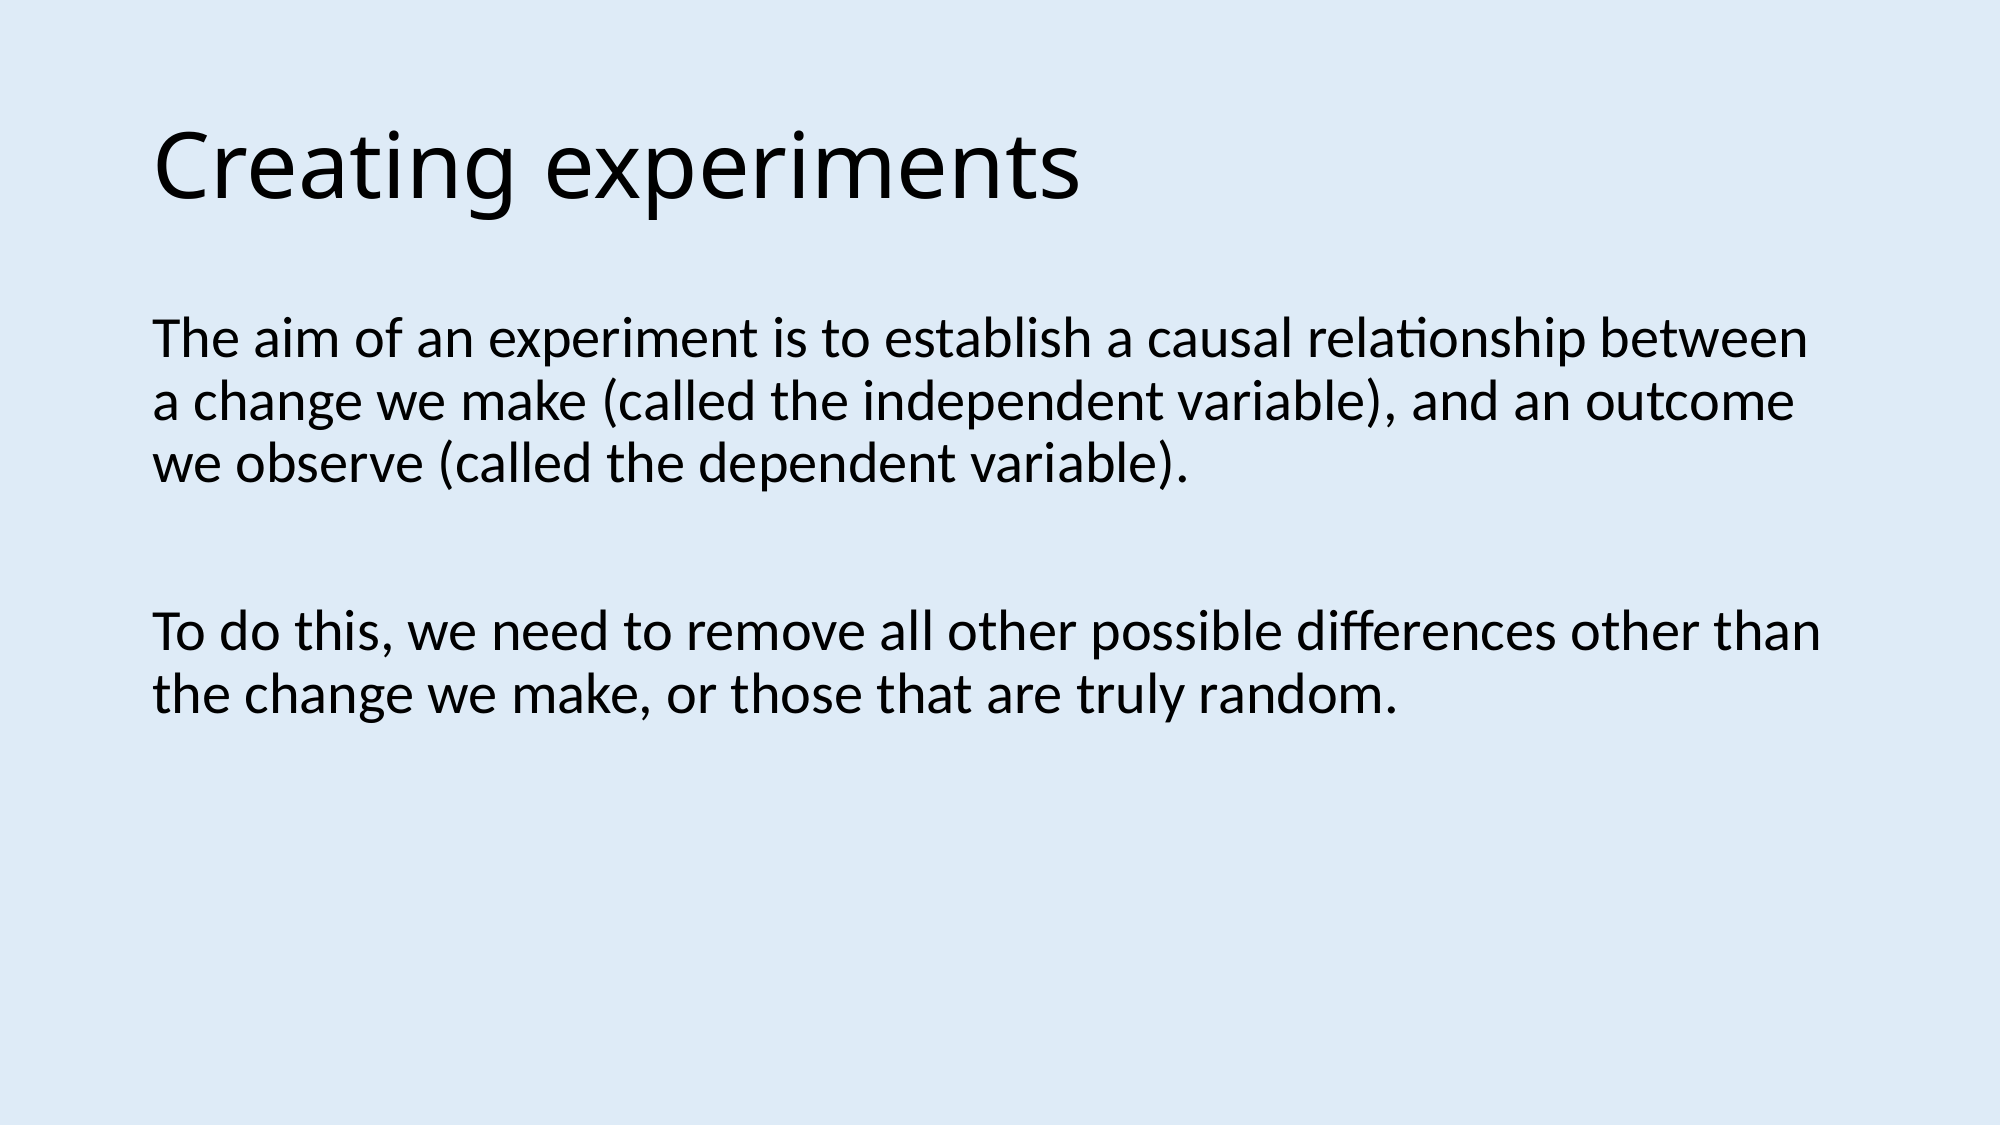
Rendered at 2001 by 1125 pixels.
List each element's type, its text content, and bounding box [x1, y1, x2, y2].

list The aim of an experiment is to establish a causal relationship between a change we make (called the independent variable), and an outcome we observe (called the dependent variable). To do this, we need to remove all other possible differences other than the change we make, or those that are truly random. [137, 299, 1863, 1014]
title Creating experiments [137, 59, 1863, 278]
